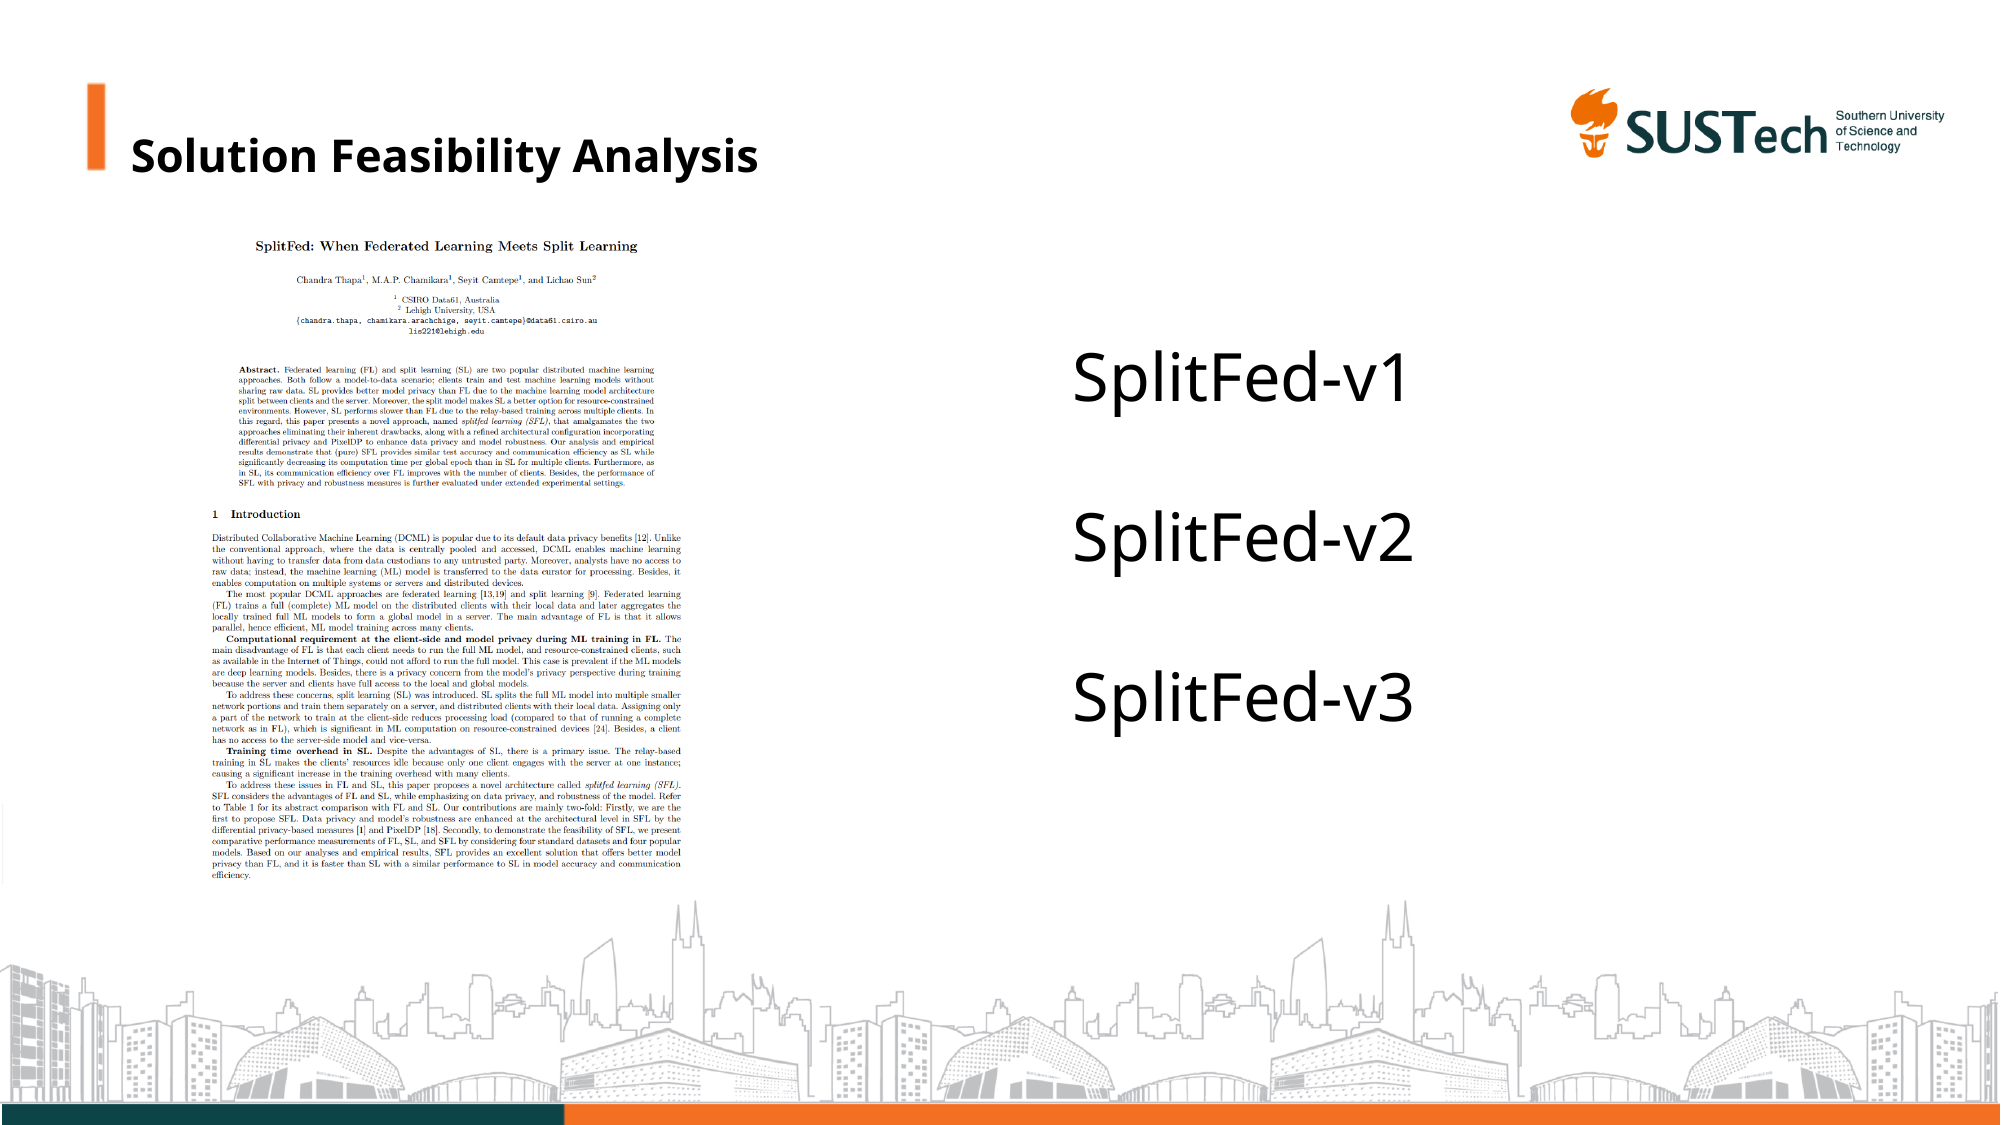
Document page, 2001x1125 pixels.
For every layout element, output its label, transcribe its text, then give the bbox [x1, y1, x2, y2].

text_box SplitFed-v1 SplitFed-v2 SplitFed-v3 [1057, 327, 1431, 743]
picture [72, 50, 116, 204]
title Solution Feasibility Analysis [116, 65, 1616, 190]
picture [1560, 79, 1948, 175]
picture [0, 209, 2000, 1125]
